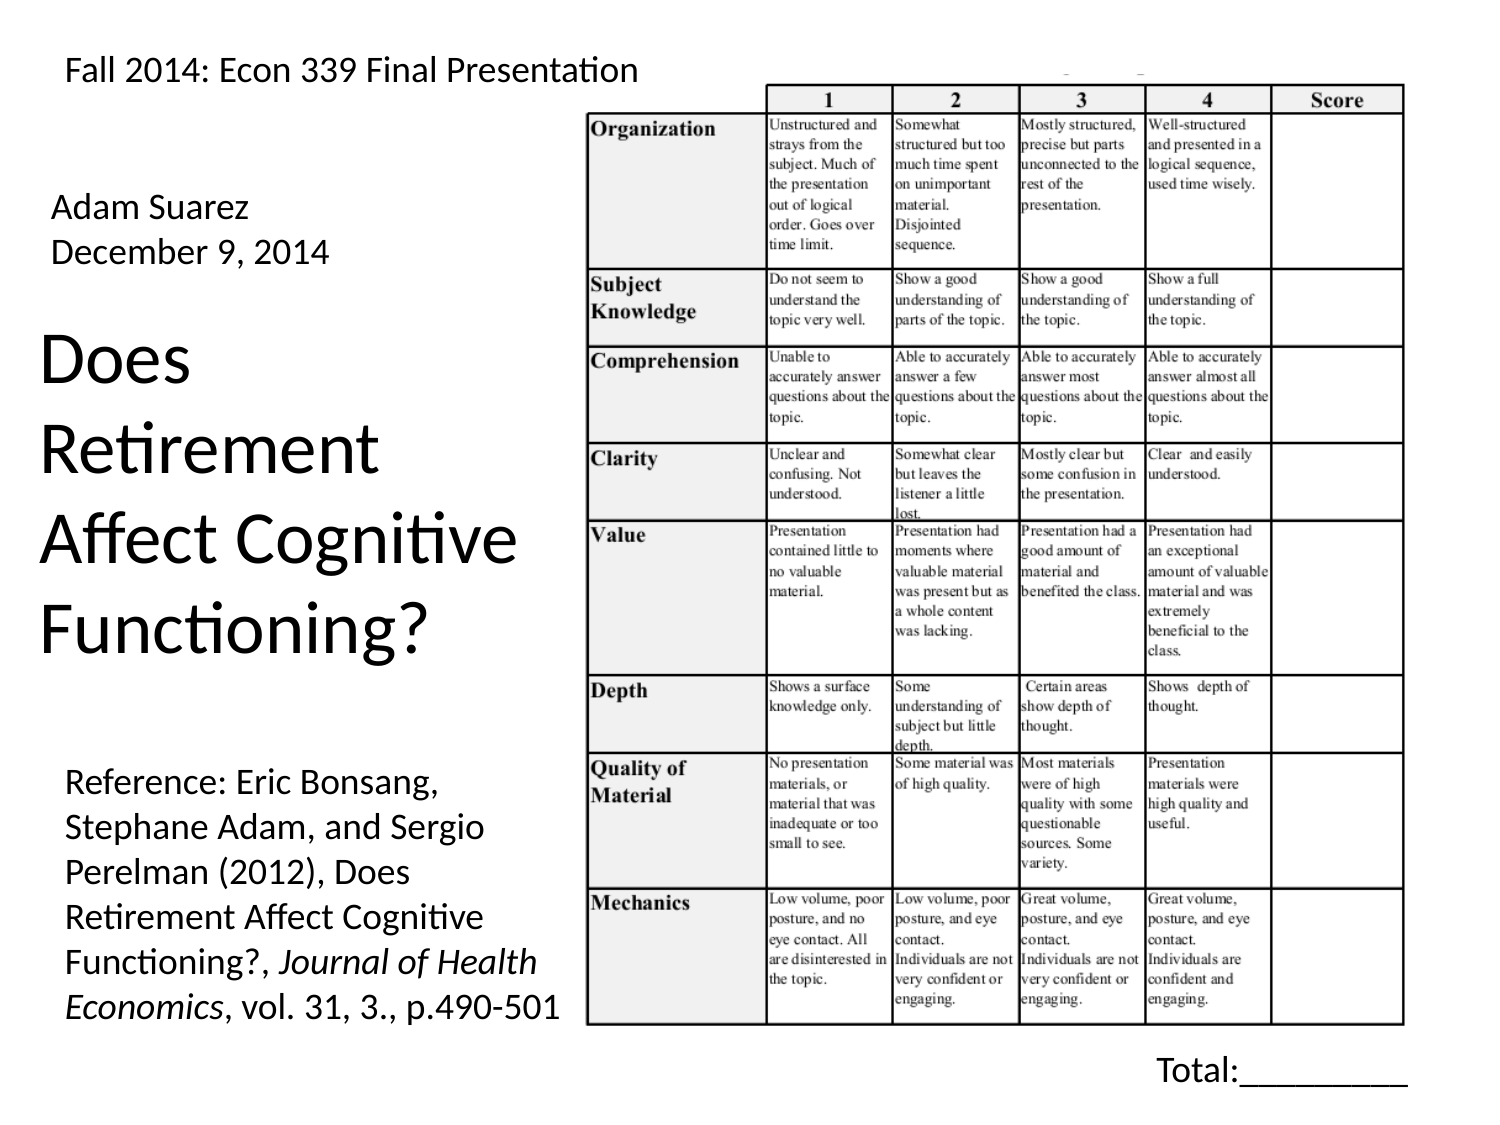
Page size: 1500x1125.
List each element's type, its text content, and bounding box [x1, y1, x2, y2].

text_box Total:_________ [1141, 1037, 1424, 1098]
text_box Does Retirement Affect Cognitive Functioning? [24, 301, 557, 677]
text_box Reference: Eric Bonsang, Stephane Adam, and Sergio Perelman (2012), Does Retirement Affect Cognitive Functioning?, Journal of Health Economics, vol. 31, 3., p.490-501 [49, 749, 557, 1035]
text_box Adam Suarez December 9, 2014 [36, 174, 513, 280]
picture [562, 74, 1417, 1037]
text_box Fall 2014: Econ 339 Final Presentation [50, 37, 750, 98]
